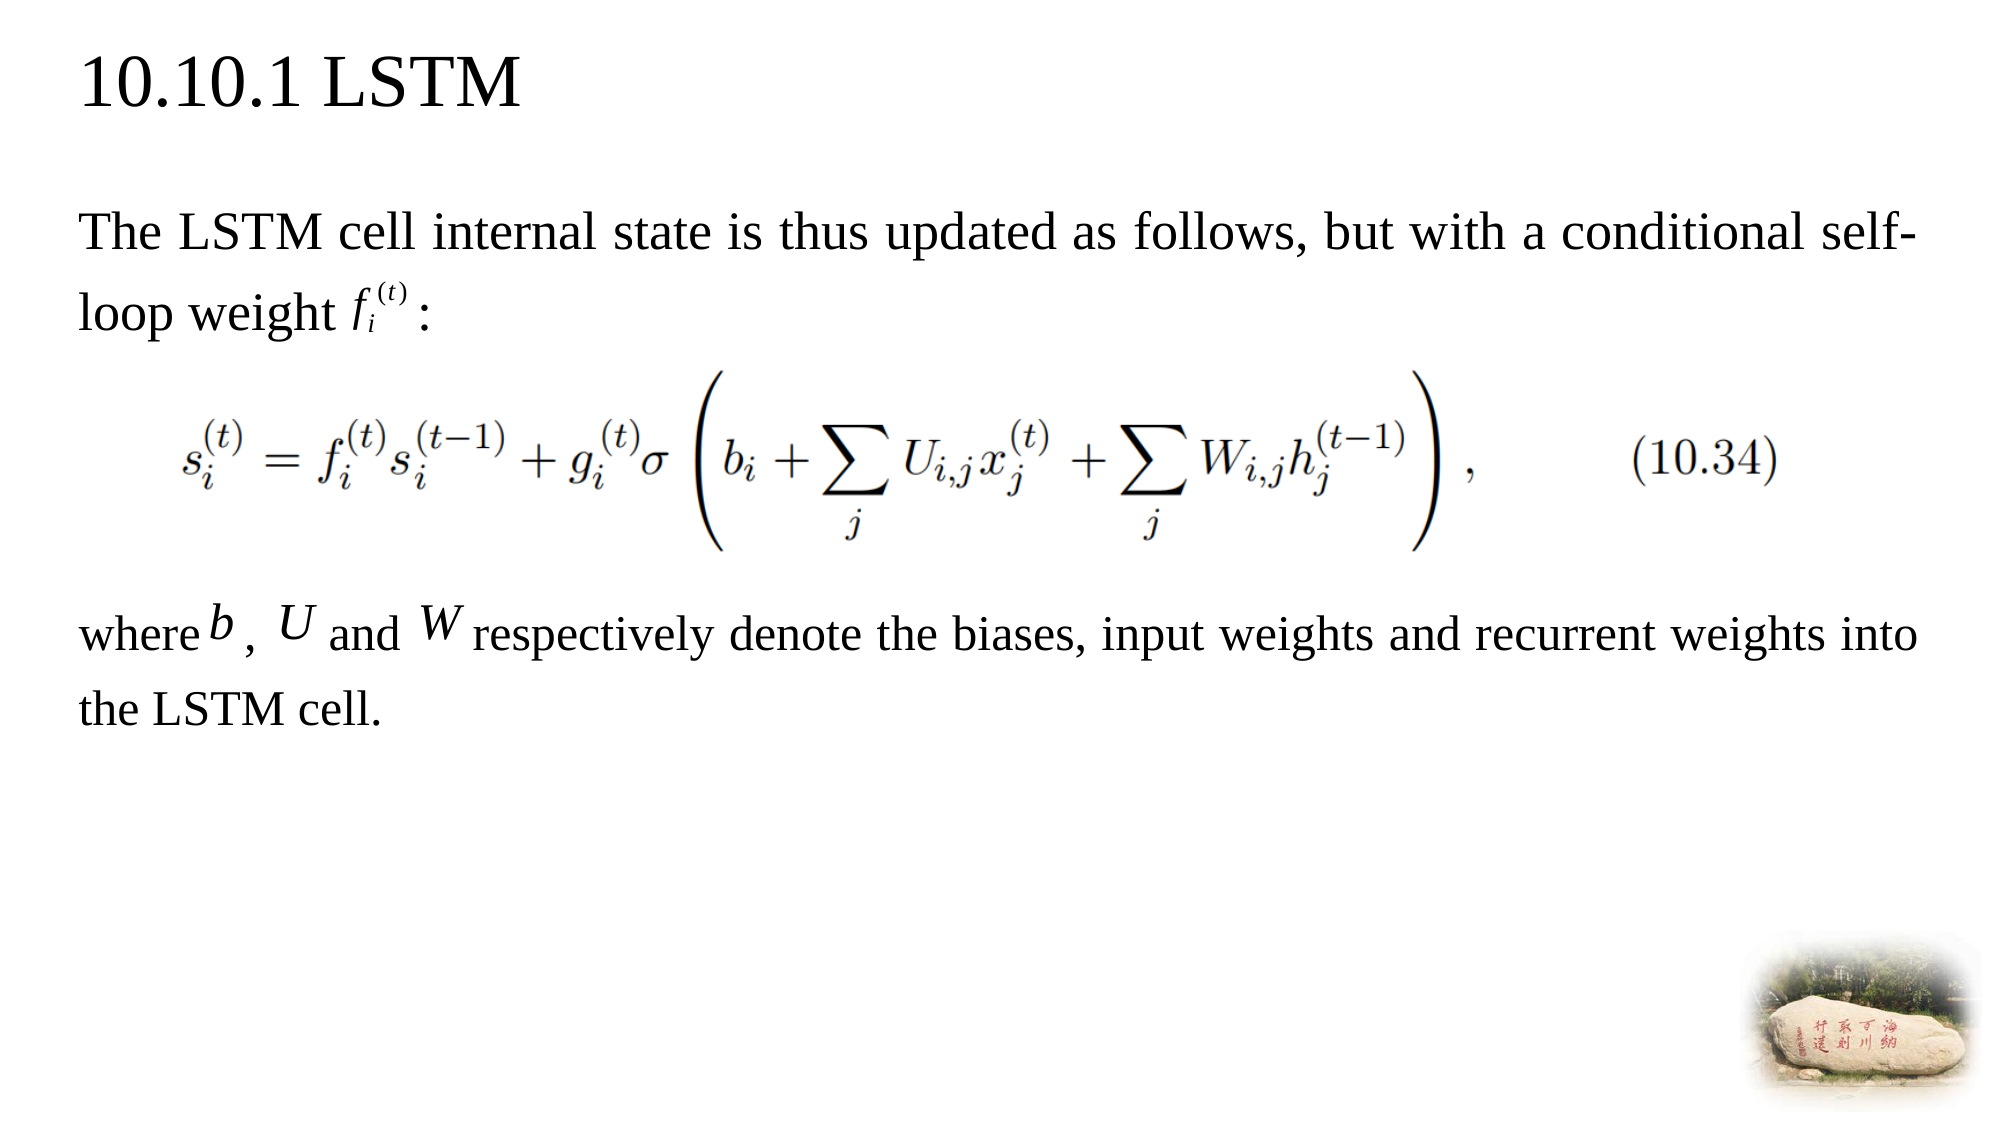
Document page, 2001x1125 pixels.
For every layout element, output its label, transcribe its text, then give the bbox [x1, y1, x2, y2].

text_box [414, 592, 475, 653]
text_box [336, 270, 418, 344]
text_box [273, 592, 330, 653]
list The LSTM cell internal state is thus updated as follows, but with a conditional self-loop weight : where , and respectively denote the biases, input weights and recurrent weights into the LSTM cell. [63, 171, 1936, 1014]
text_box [202, 591, 246, 653]
picture [1740, 927, 1985, 1112]
picture [147, 360, 1798, 563]
title 10.10.1 LSTM [63, 21, 1936, 142]
